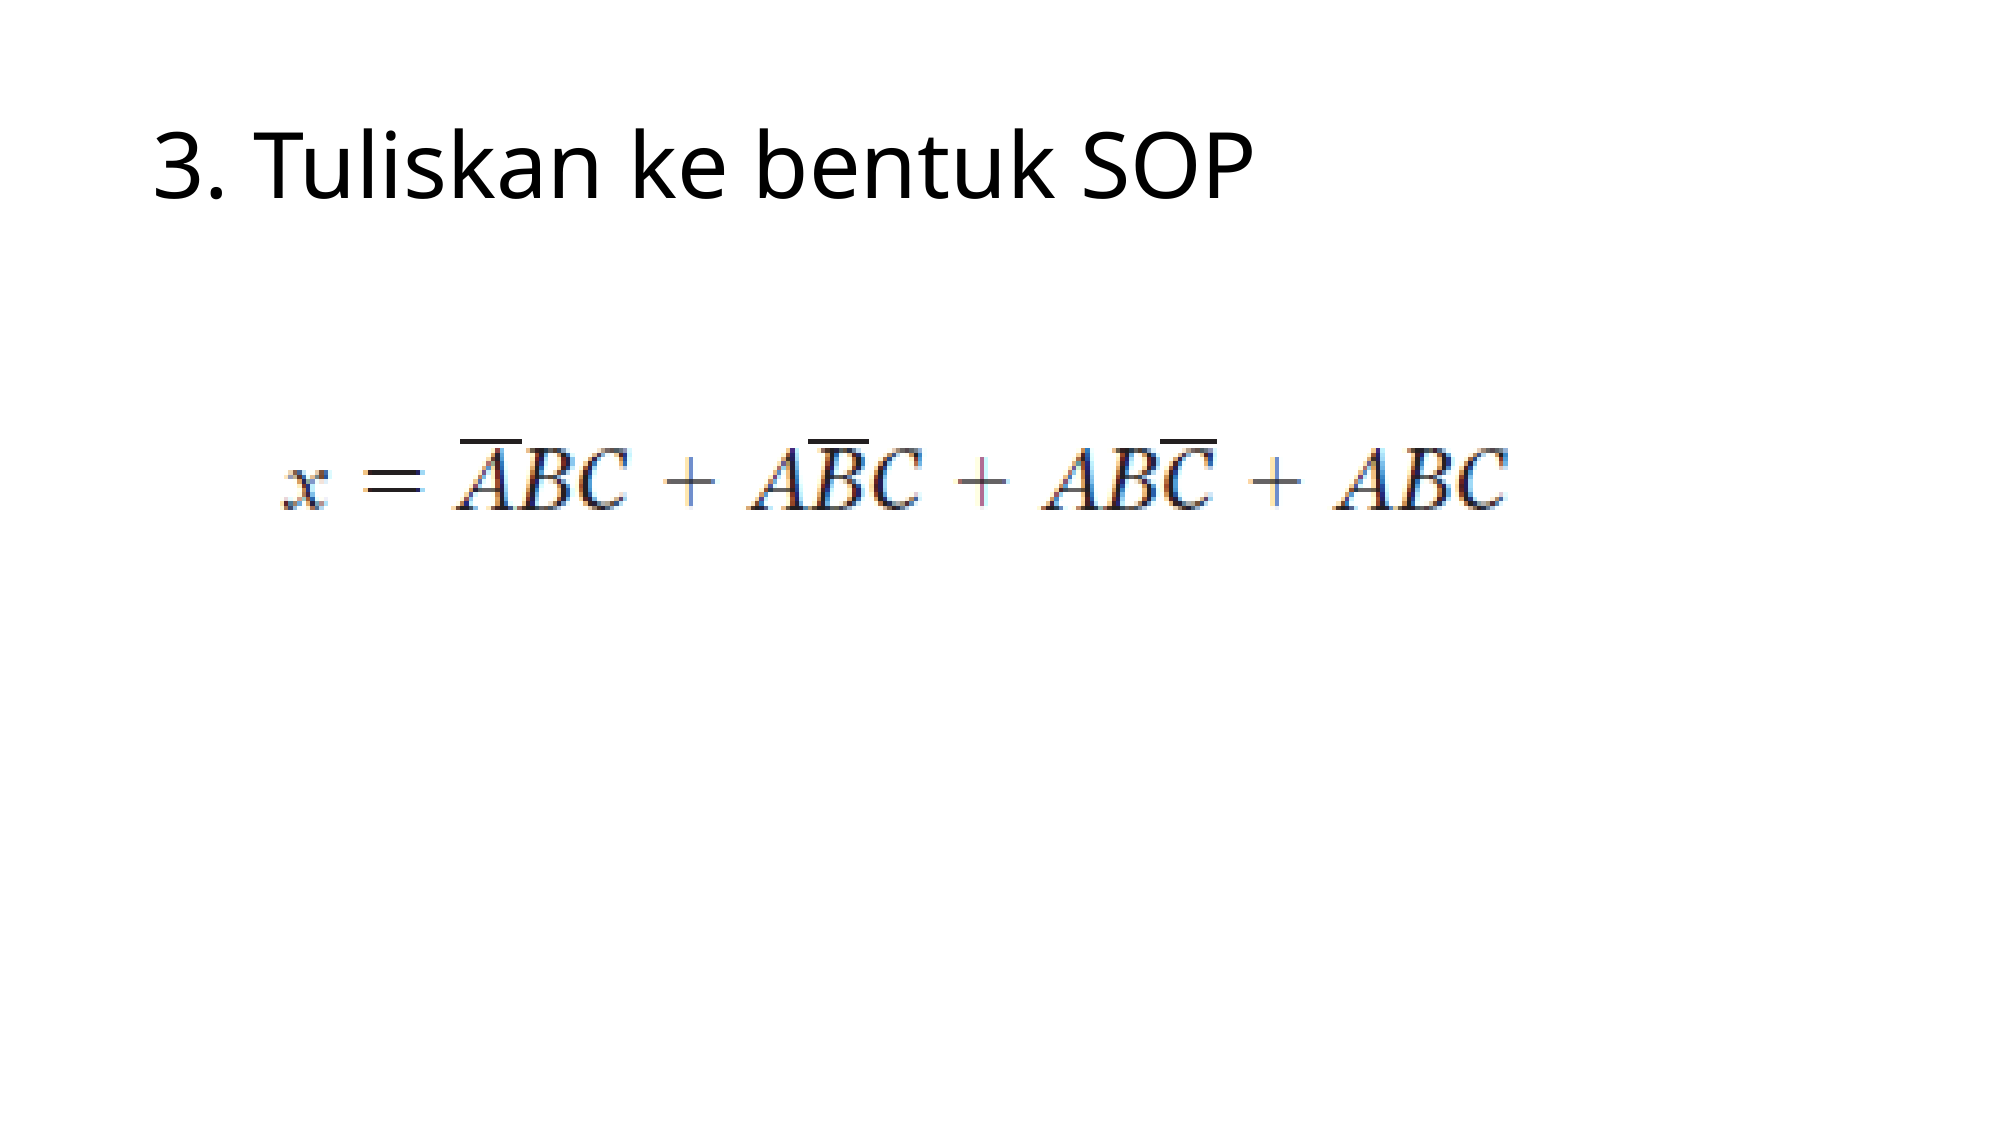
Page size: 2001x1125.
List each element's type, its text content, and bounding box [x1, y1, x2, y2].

picture [192, 400, 1592, 577]
title 3. Tuliskan ke bentuk SOP [137, 59, 1863, 278]
